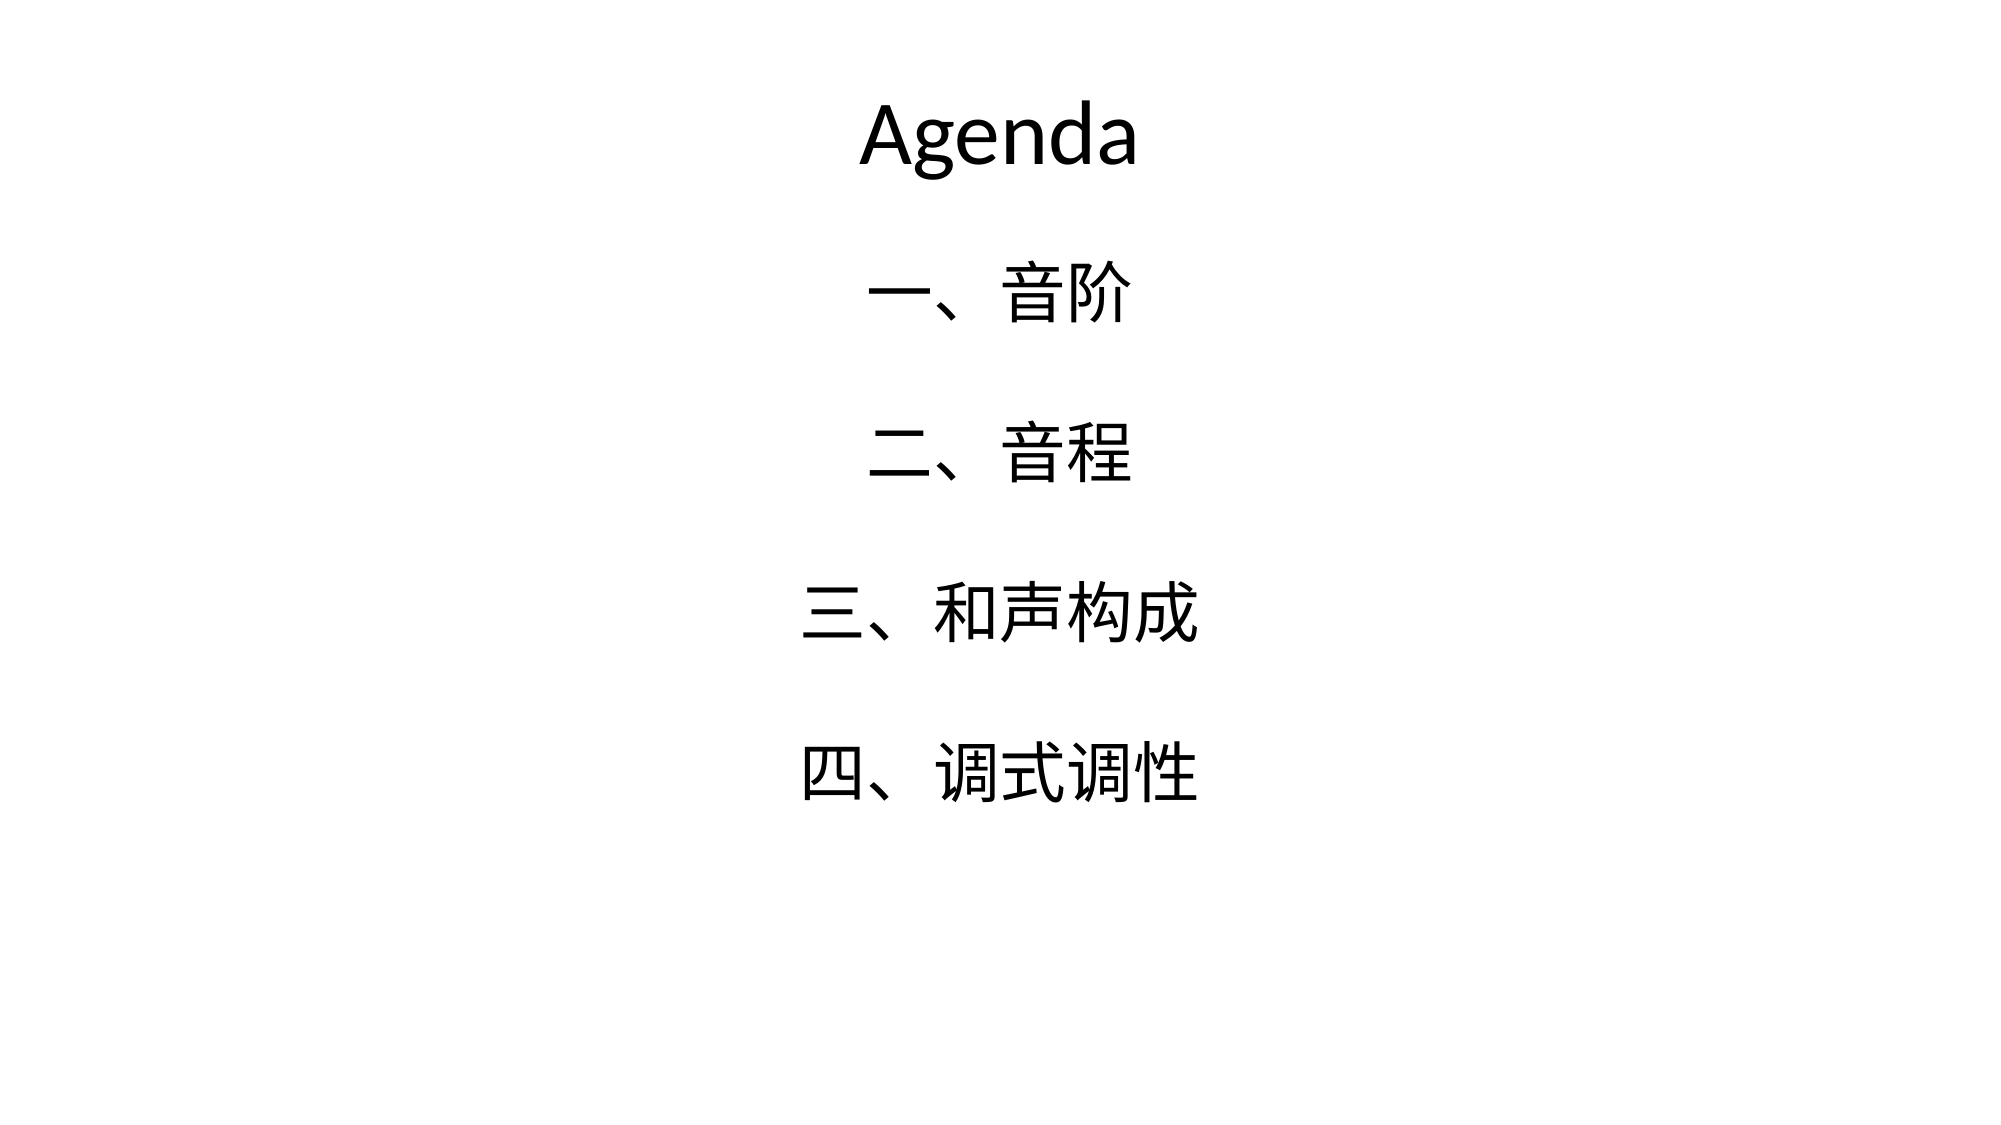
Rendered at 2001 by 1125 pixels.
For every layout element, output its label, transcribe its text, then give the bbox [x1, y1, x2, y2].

text_box Agenda [651, 65, 1349, 191]
text_box 一、音阶 二、音程 三、和声构成 四、调式调性 [593, 243, 1406, 819]
